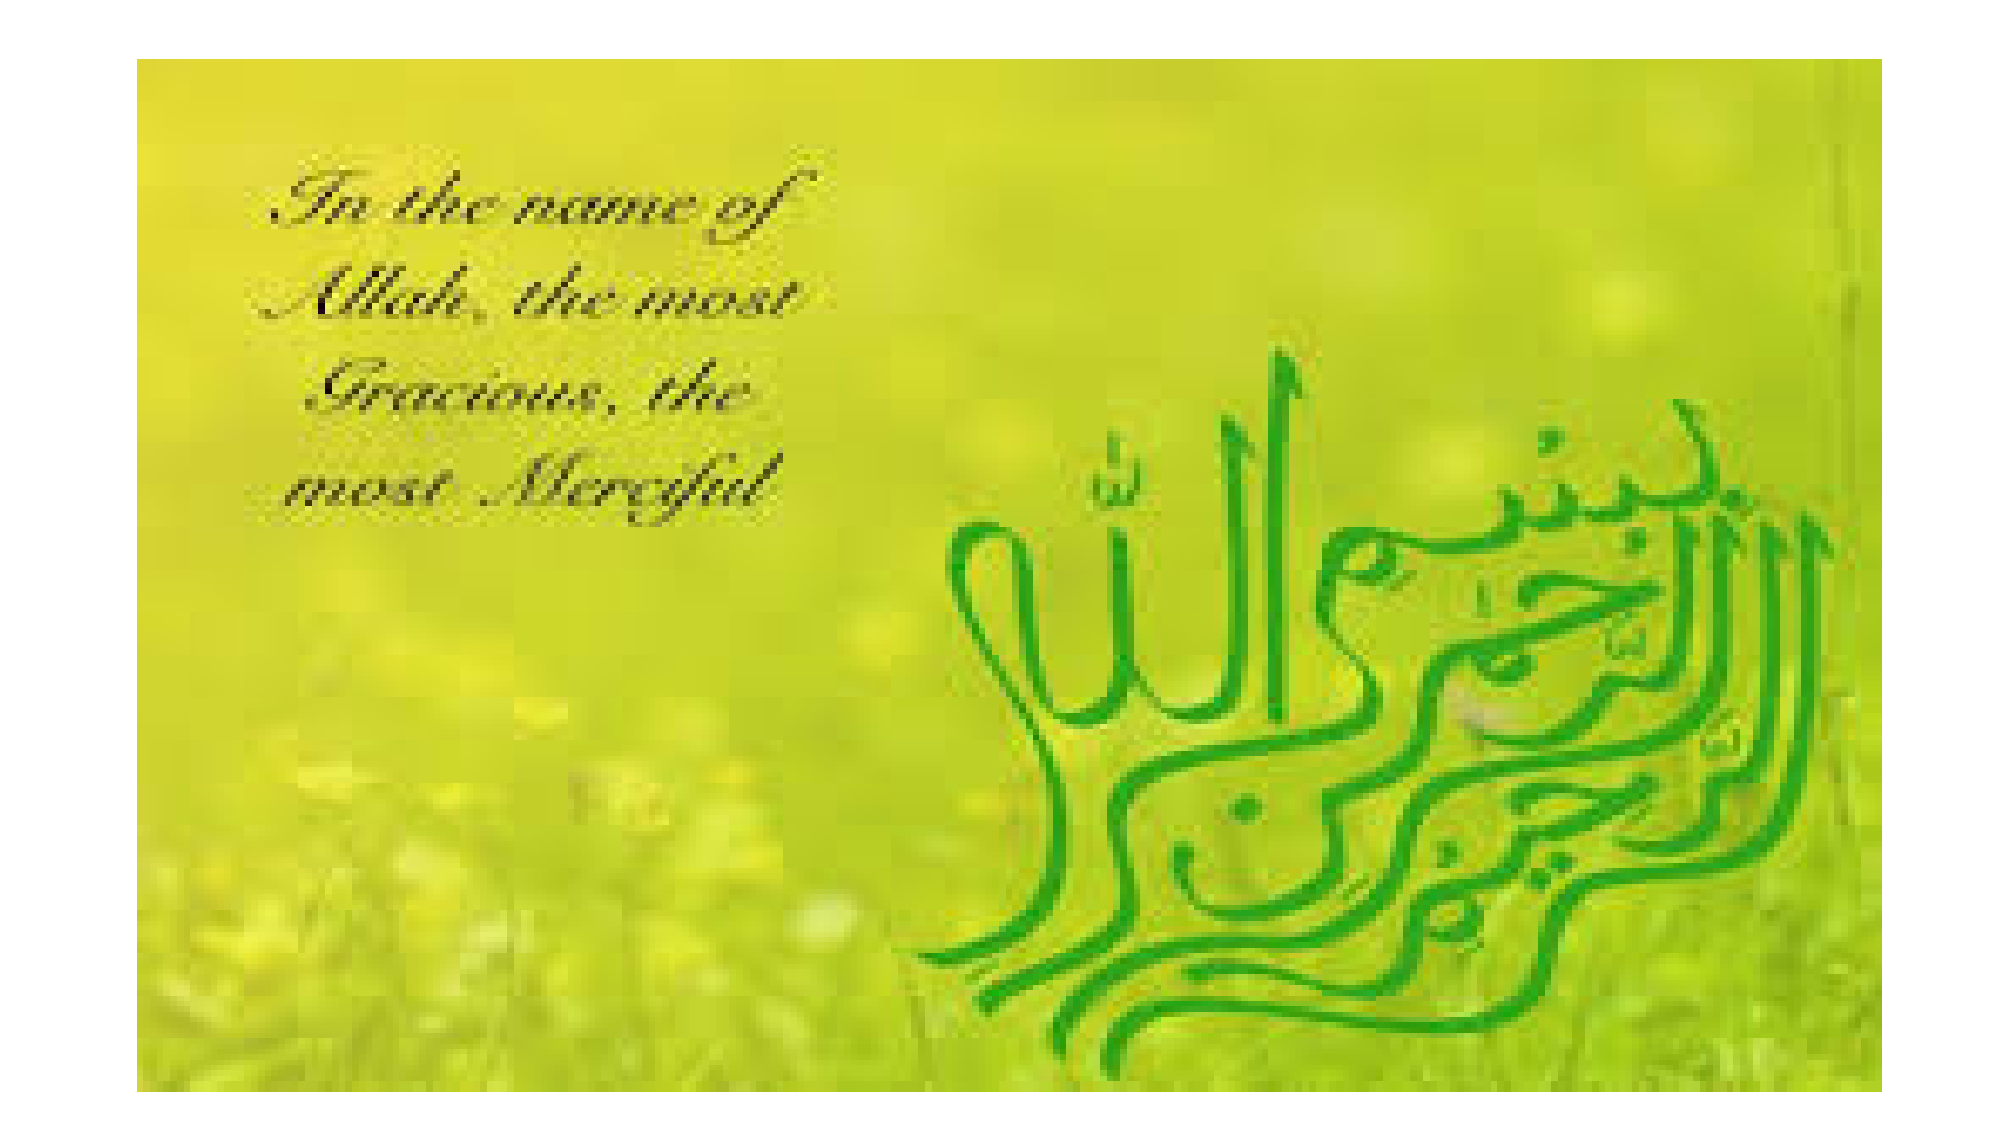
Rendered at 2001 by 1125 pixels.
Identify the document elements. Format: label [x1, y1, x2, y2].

list [137, 59, 1882, 1092]
